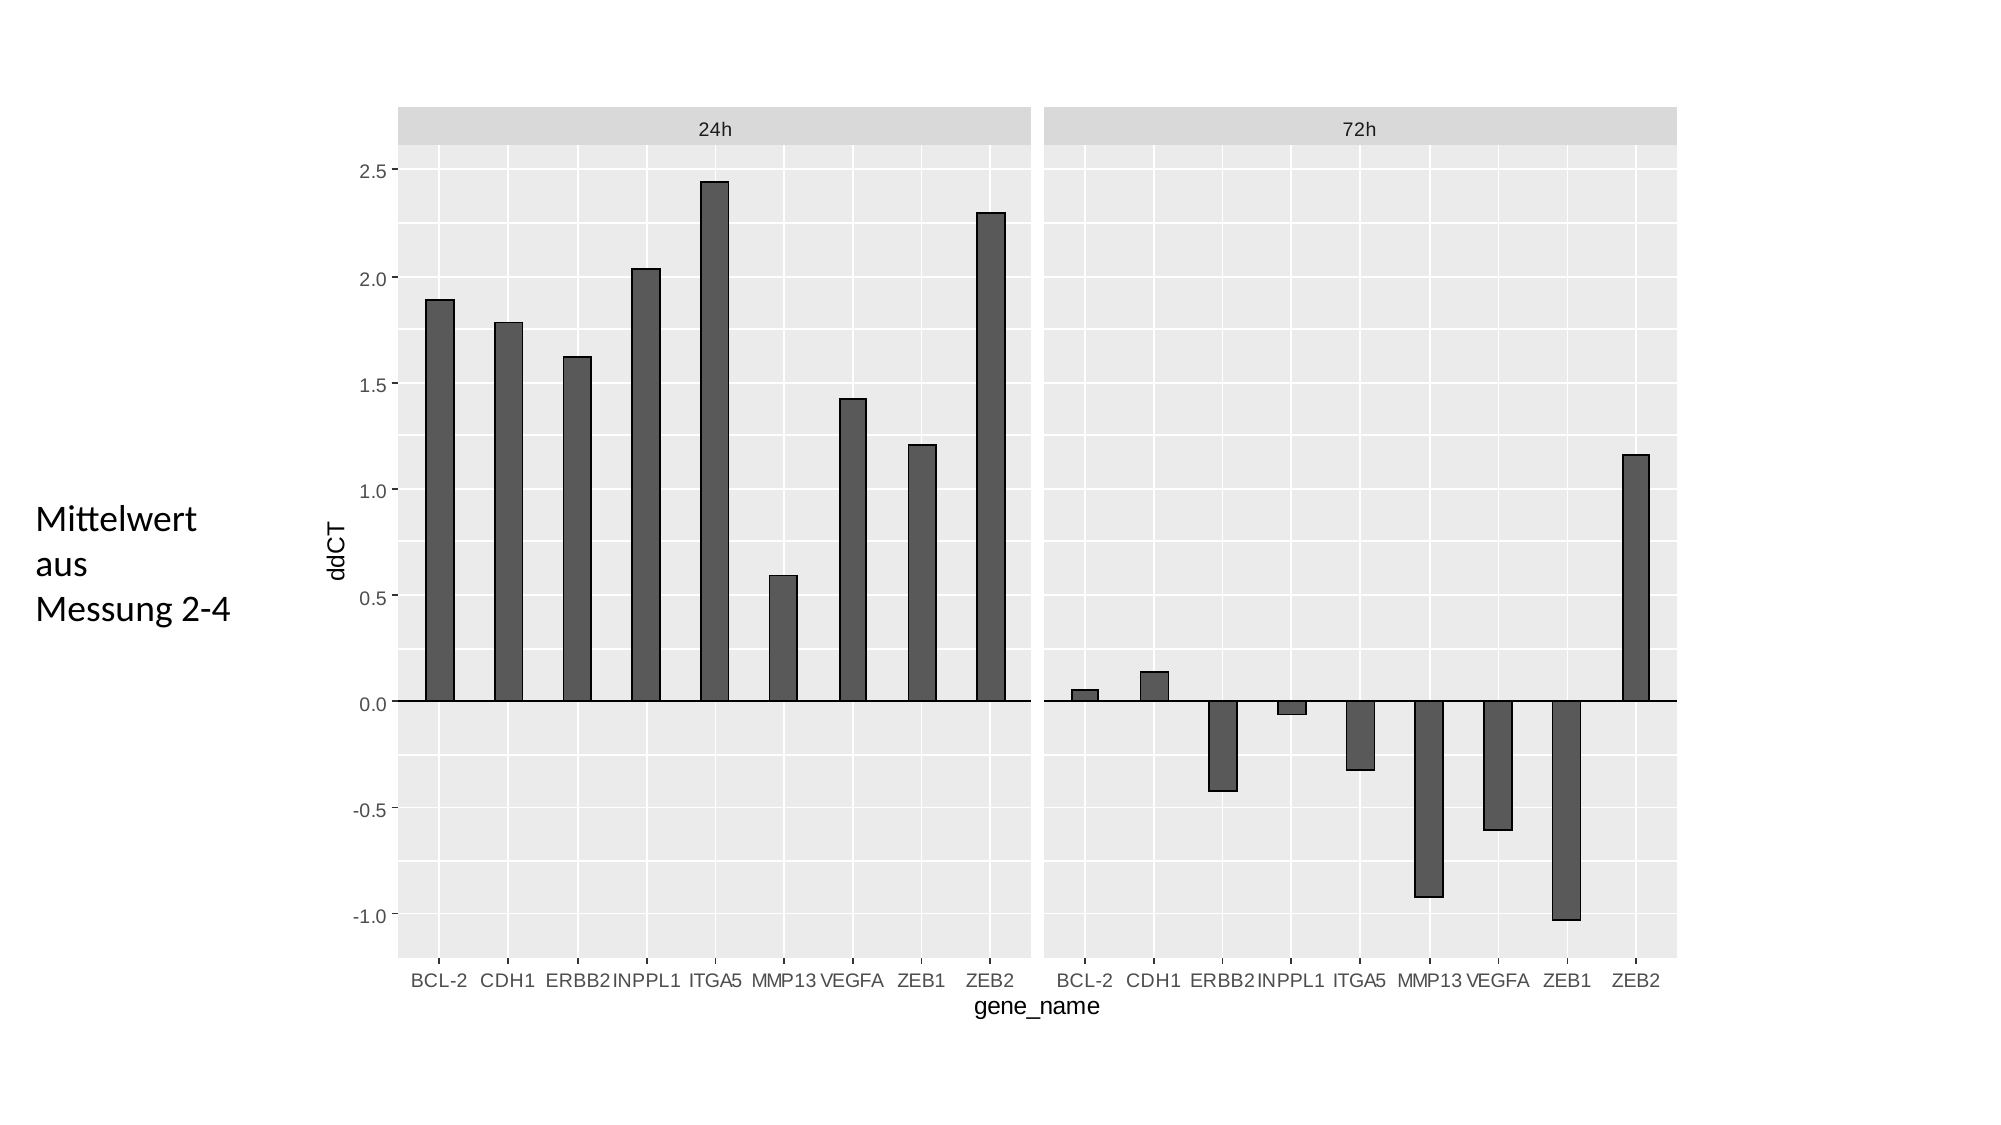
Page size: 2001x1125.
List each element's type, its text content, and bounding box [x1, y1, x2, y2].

text_box Mittelwert aus Messung 2-4 [20, 486, 247, 637]
picture [311, 95, 1689, 1030]
